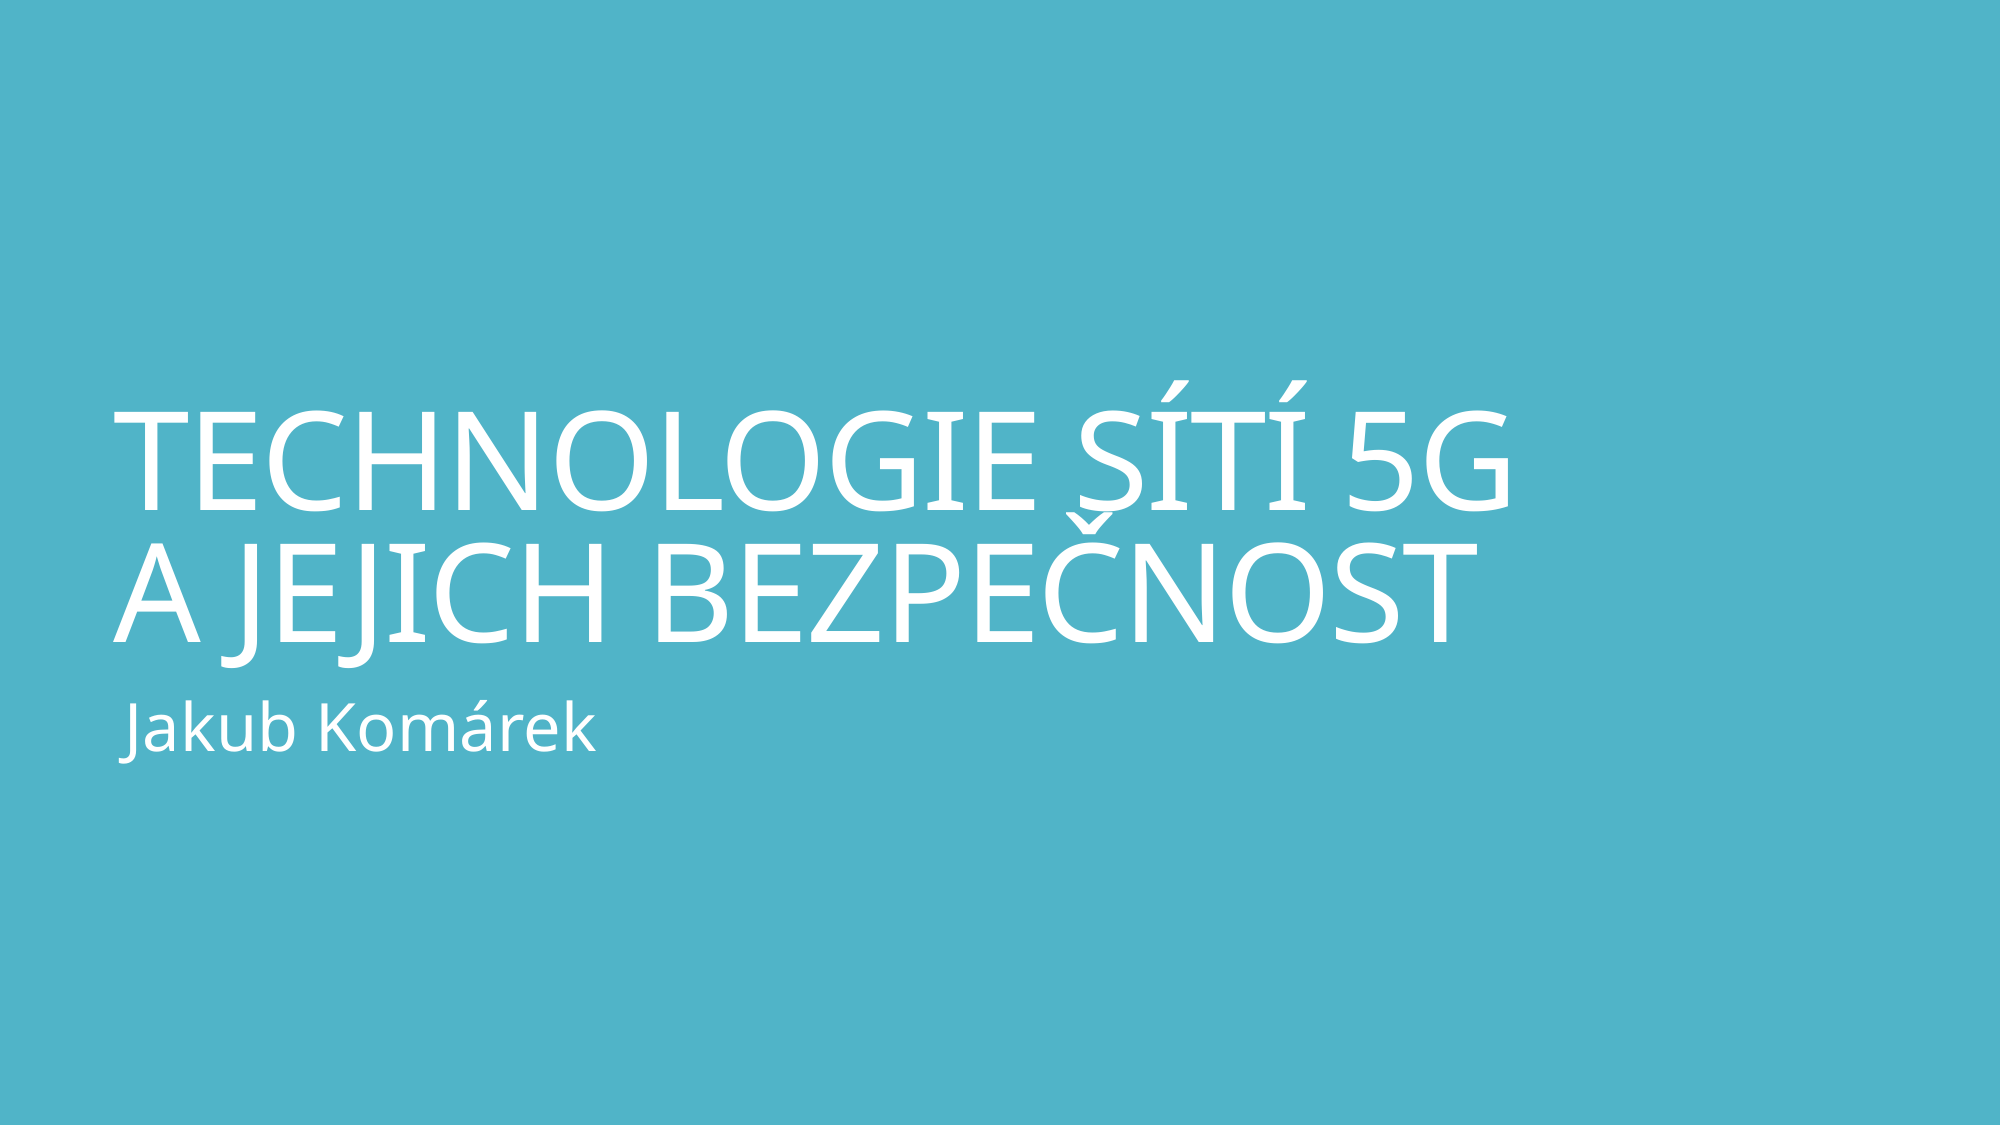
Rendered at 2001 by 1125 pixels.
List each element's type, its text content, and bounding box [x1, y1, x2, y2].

title TECHNOLOGIE SÍTÍ 5G A JEJICH BEZPEČNOST [98, 126, 1868, 677]
subtitle Jakub Komárek [109, 690, 1624, 961]
